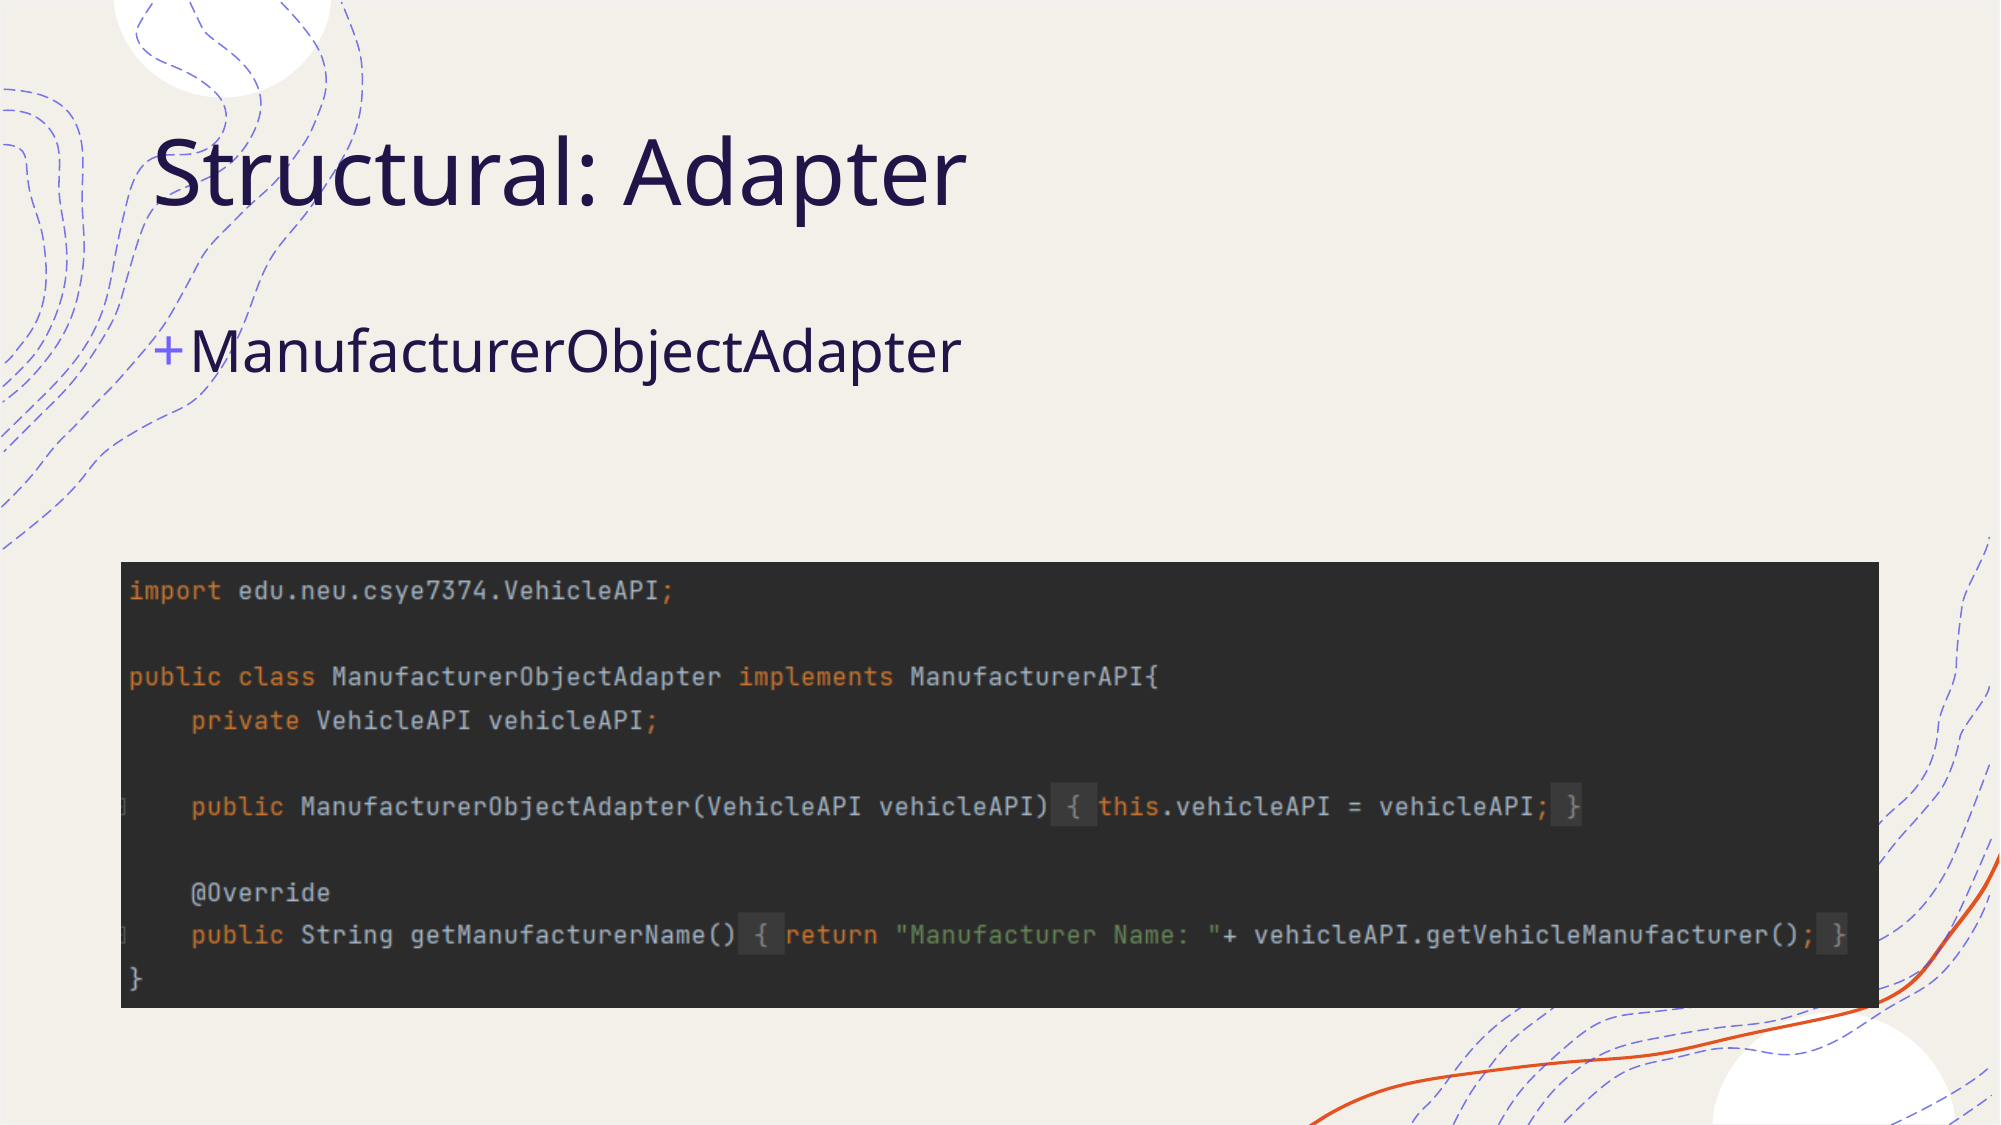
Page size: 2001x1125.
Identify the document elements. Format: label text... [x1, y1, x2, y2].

list ManufacturerObjectAdapter [137, 299, 1863, 562]
list ManufacturerObjectAdapter [137, 1008, 1863, 1014]
picture [121, 562, 1879, 1008]
title Structural: Adapter [137, 59, 1863, 278]
